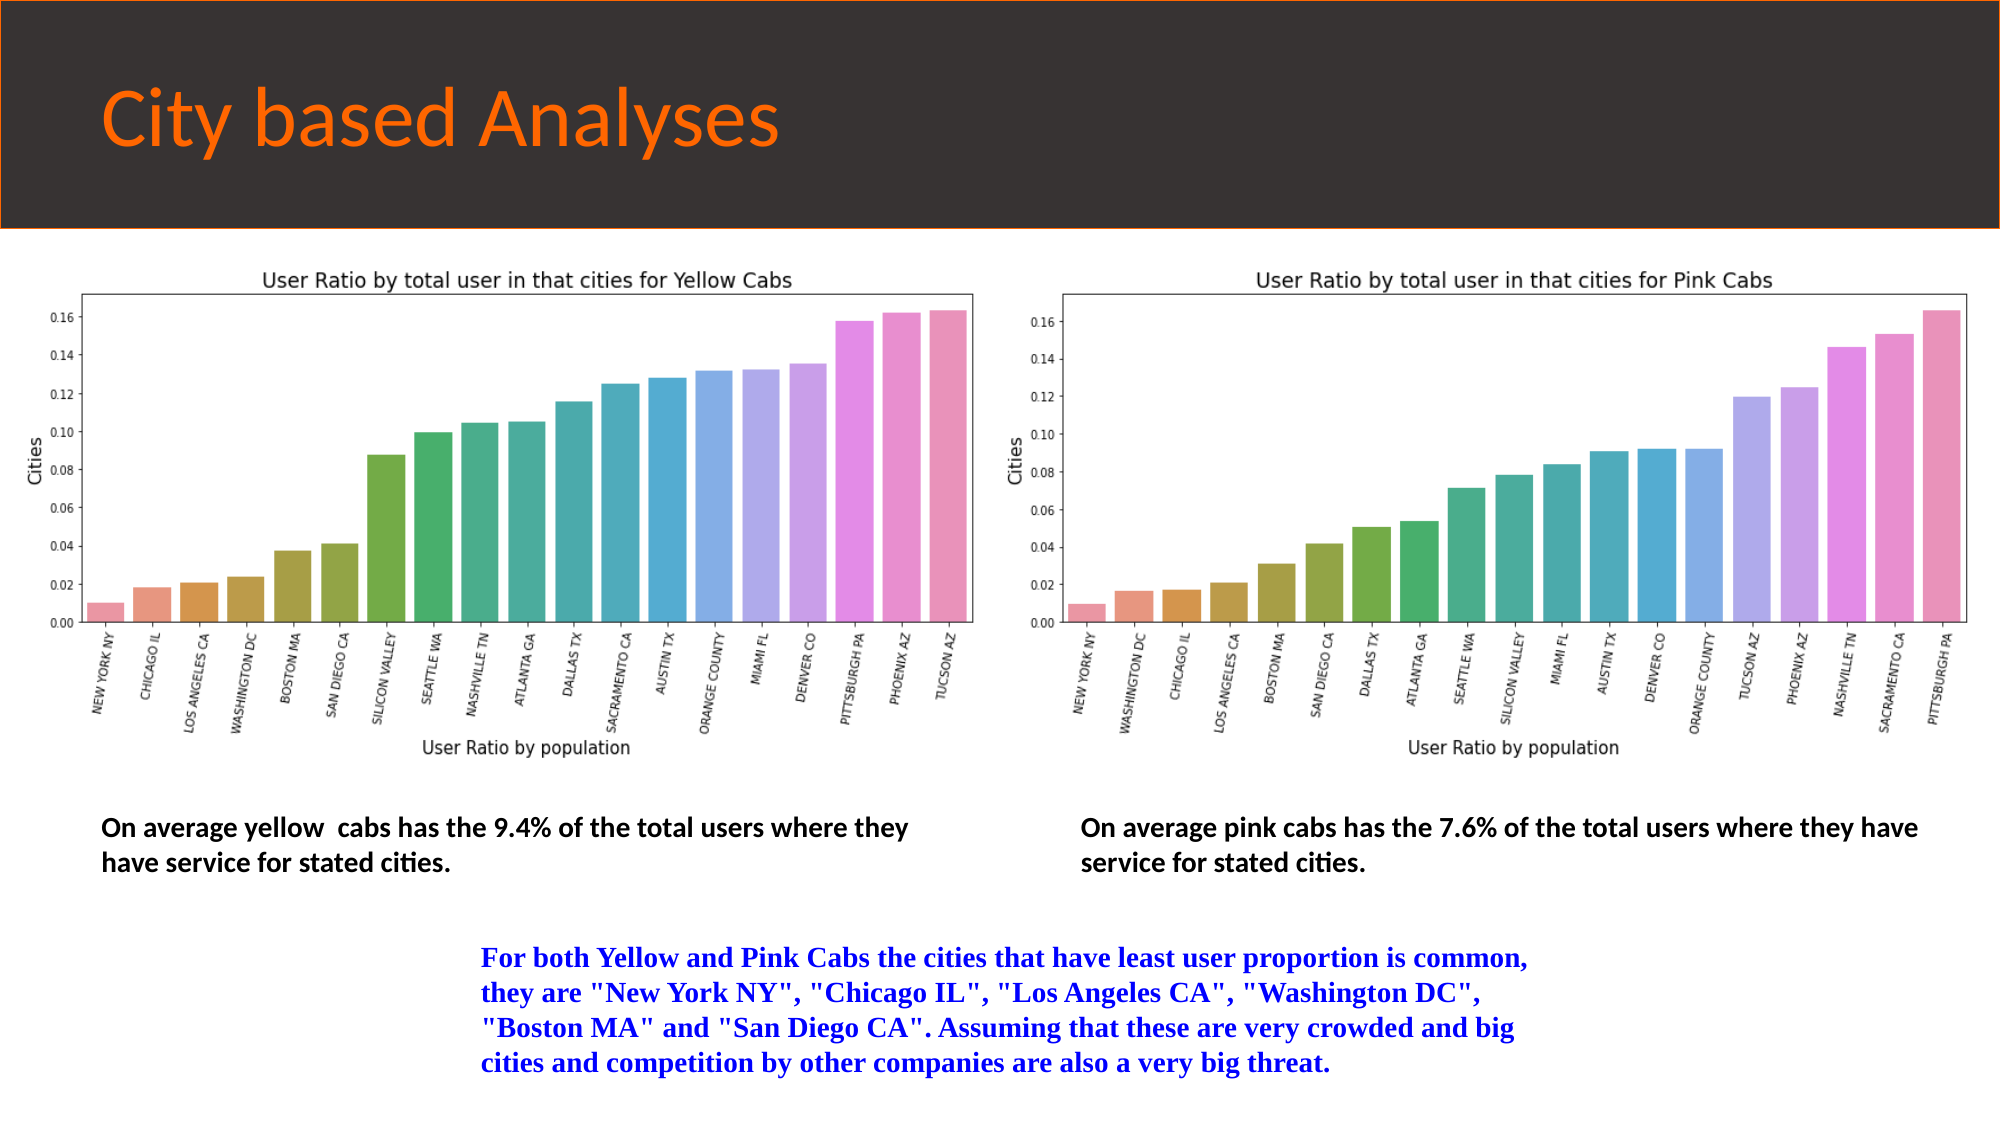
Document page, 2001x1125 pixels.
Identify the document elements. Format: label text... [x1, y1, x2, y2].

text_box City based Analyses [86, 45, 1364, 179]
text_box On average yellow cabs has the 9.4% of the total users where they have service for stated cities. [86, 793, 970, 894]
picture [19, 263, 979, 765]
picture [1000, 263, 1973, 765]
text_box For both Yellow and Pink Cabs the cities that have least user proportion is common, they are "New York NY", "Chicago IL", "Los Angeles CA", "Washington DC", "Boston MA" and "San Diego CA". Assuming that these are very crowded and big cities and competition by other companies are also a very big threat. [465, 923, 1561, 1094]
text_box [0, 0, 2000, 229]
text_box On average pink cabs has the 7.6% of the total users where they have service for stated cities. [1065, 793, 1950, 894]
